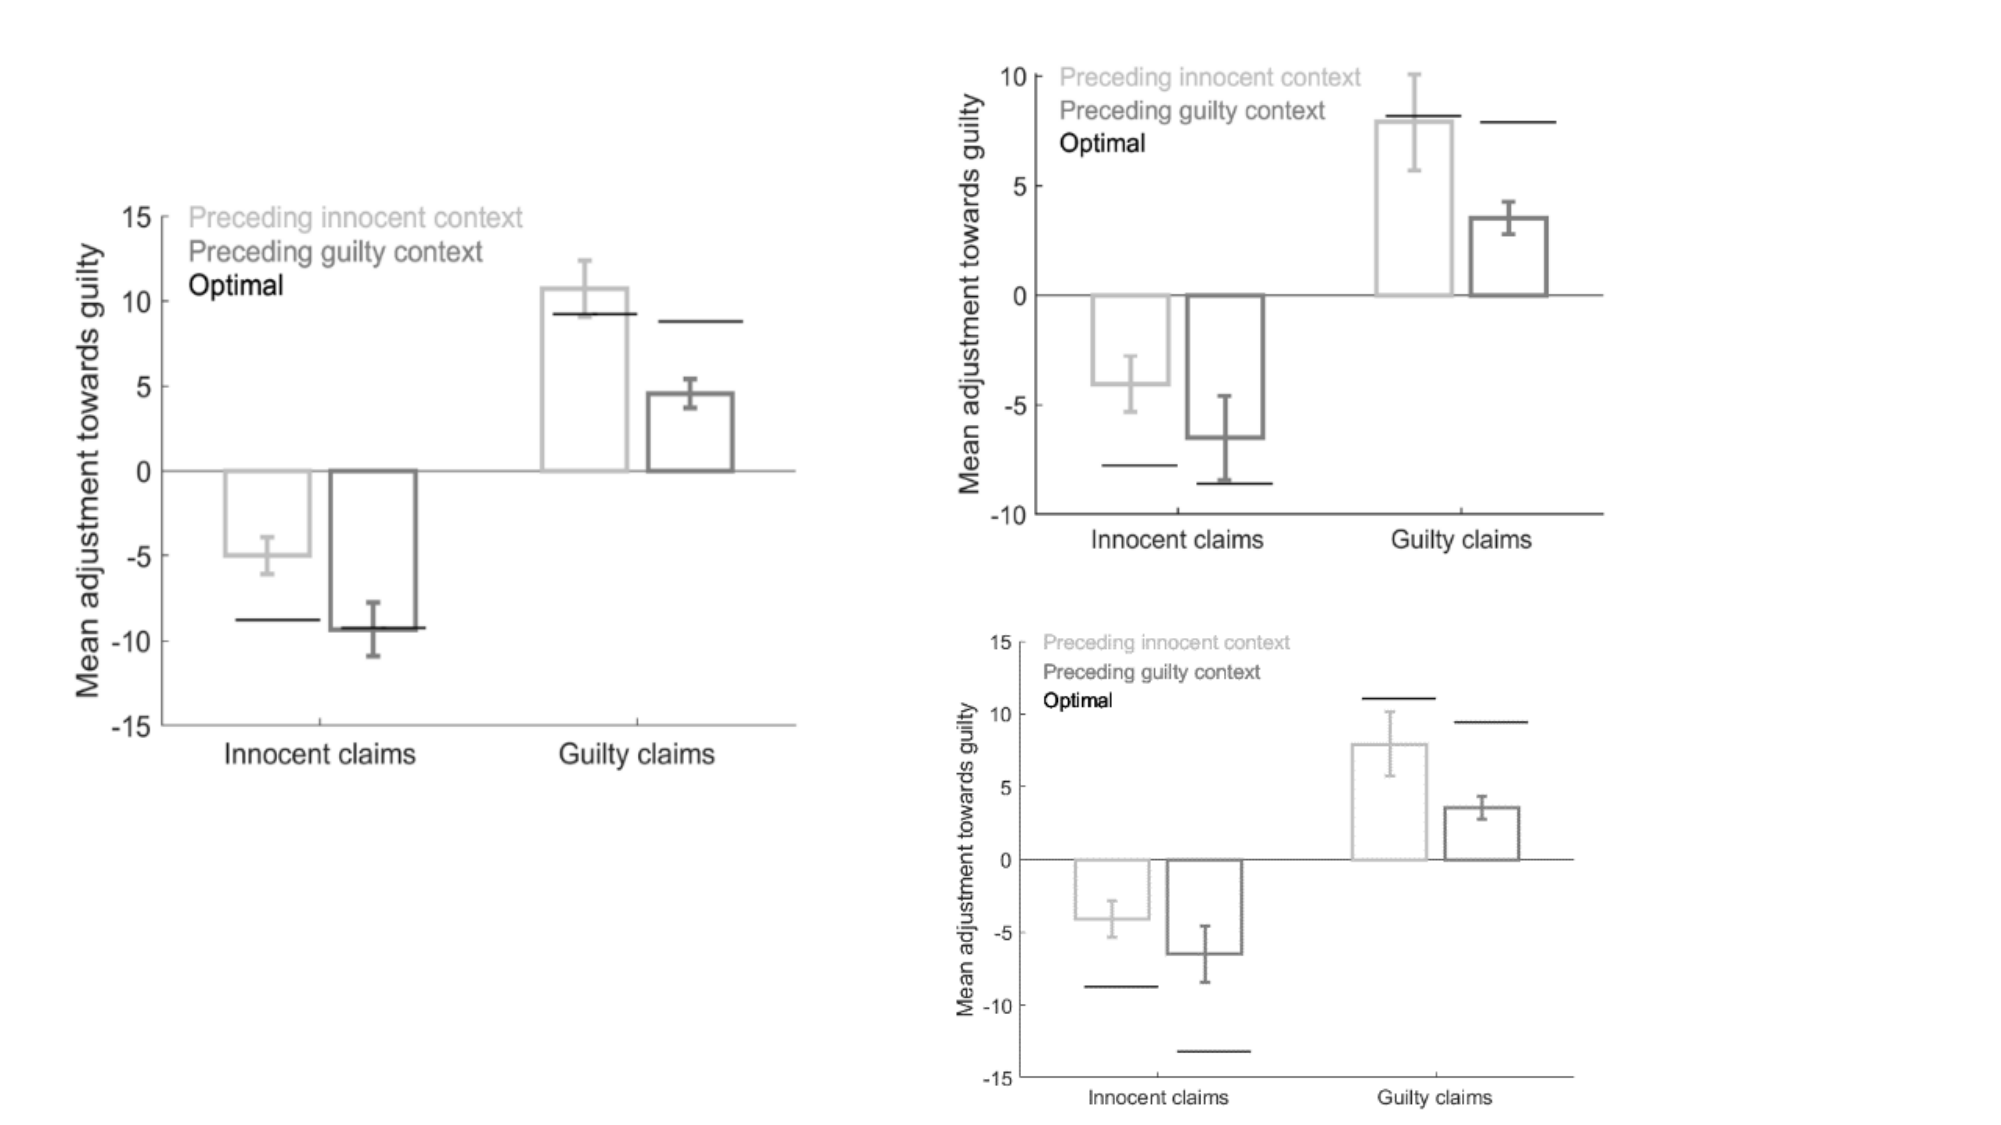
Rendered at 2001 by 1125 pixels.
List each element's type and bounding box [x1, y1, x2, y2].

picture [61, 168, 879, 782]
picture [927, 623, 1591, 1125]
picture [927, 40, 1669, 566]
